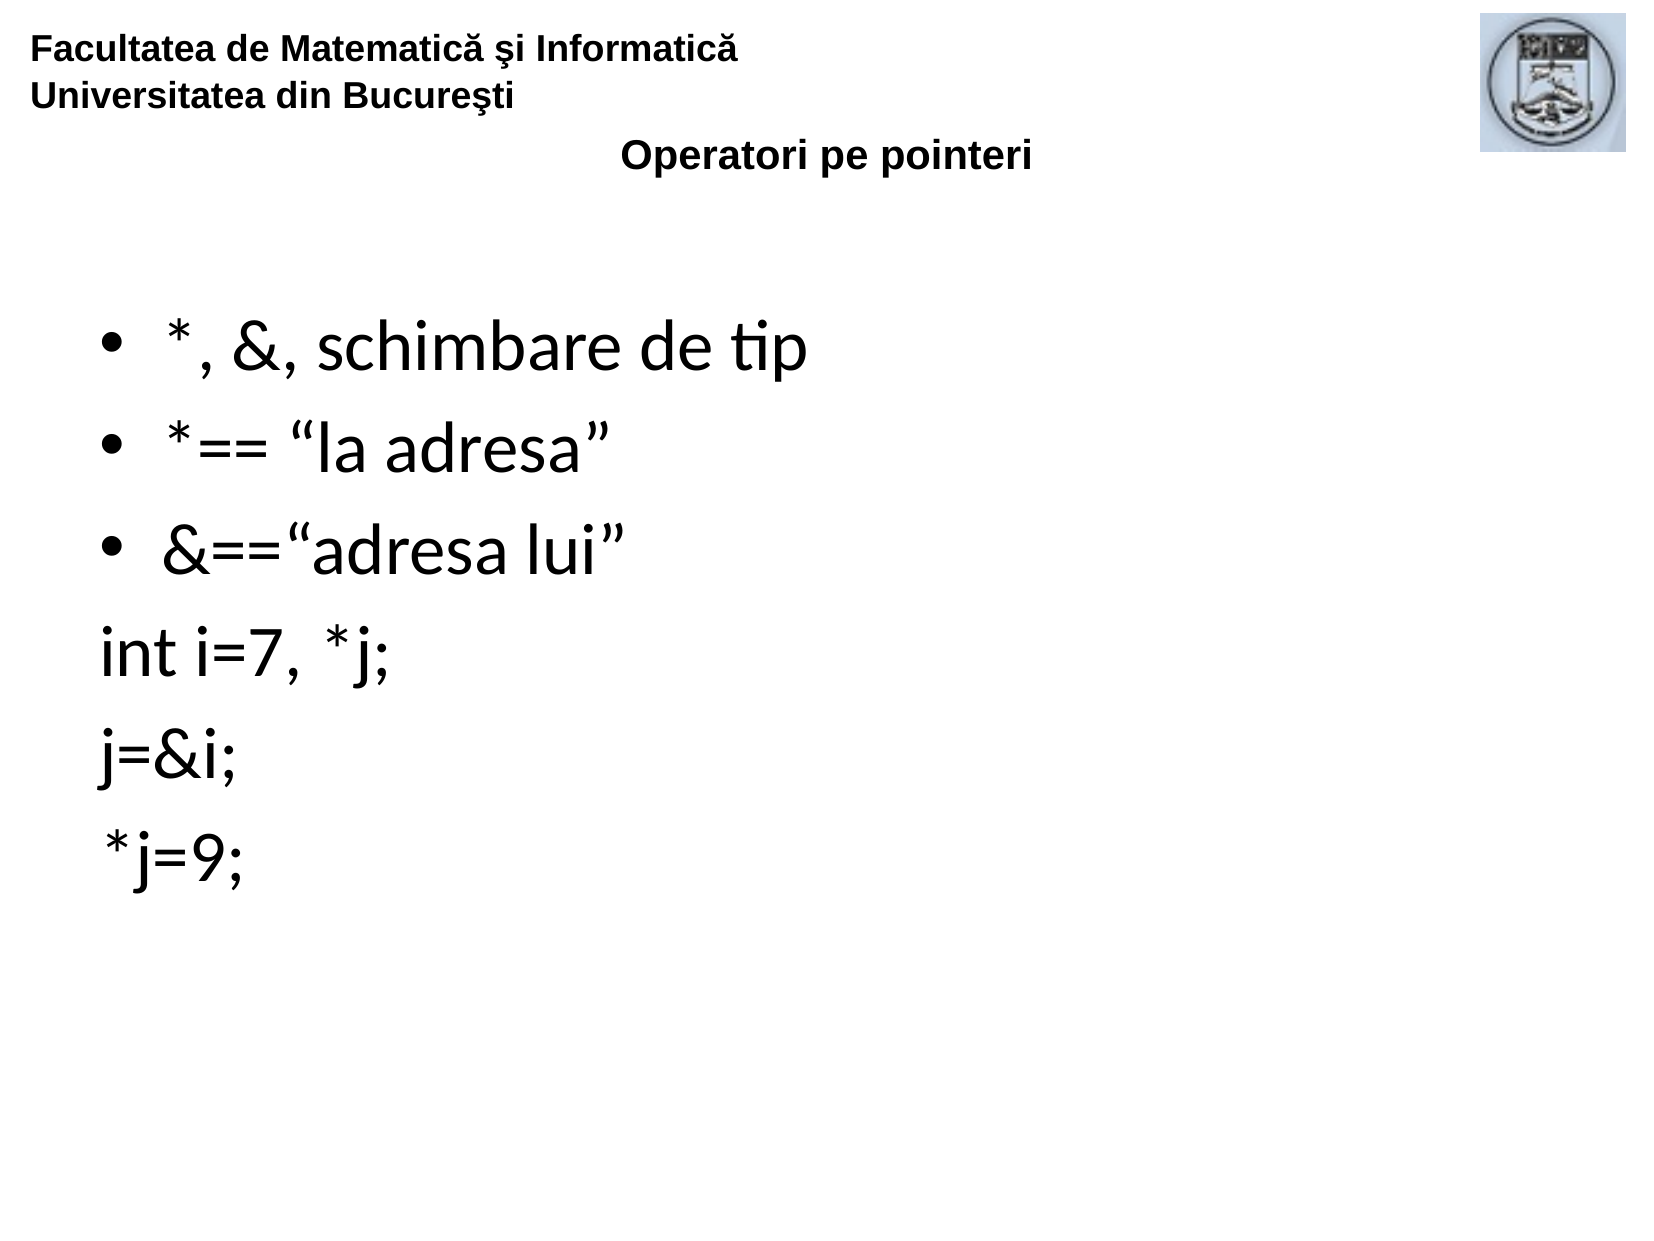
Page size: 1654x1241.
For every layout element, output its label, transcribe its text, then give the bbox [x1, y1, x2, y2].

text_box Facultatea de Matematică şi Informatică Universitatea din Bucureşti [13, 13, 841, 122]
title Operatori pe pointeri [82, 49, 1572, 257]
list *, &, schimbare de tip *== “la adresa” &==“adresa lui” int i=7, *j; j=&i; *j=9; [82, 289, 1572, 1108]
picture [1480, 13, 1626, 152]
